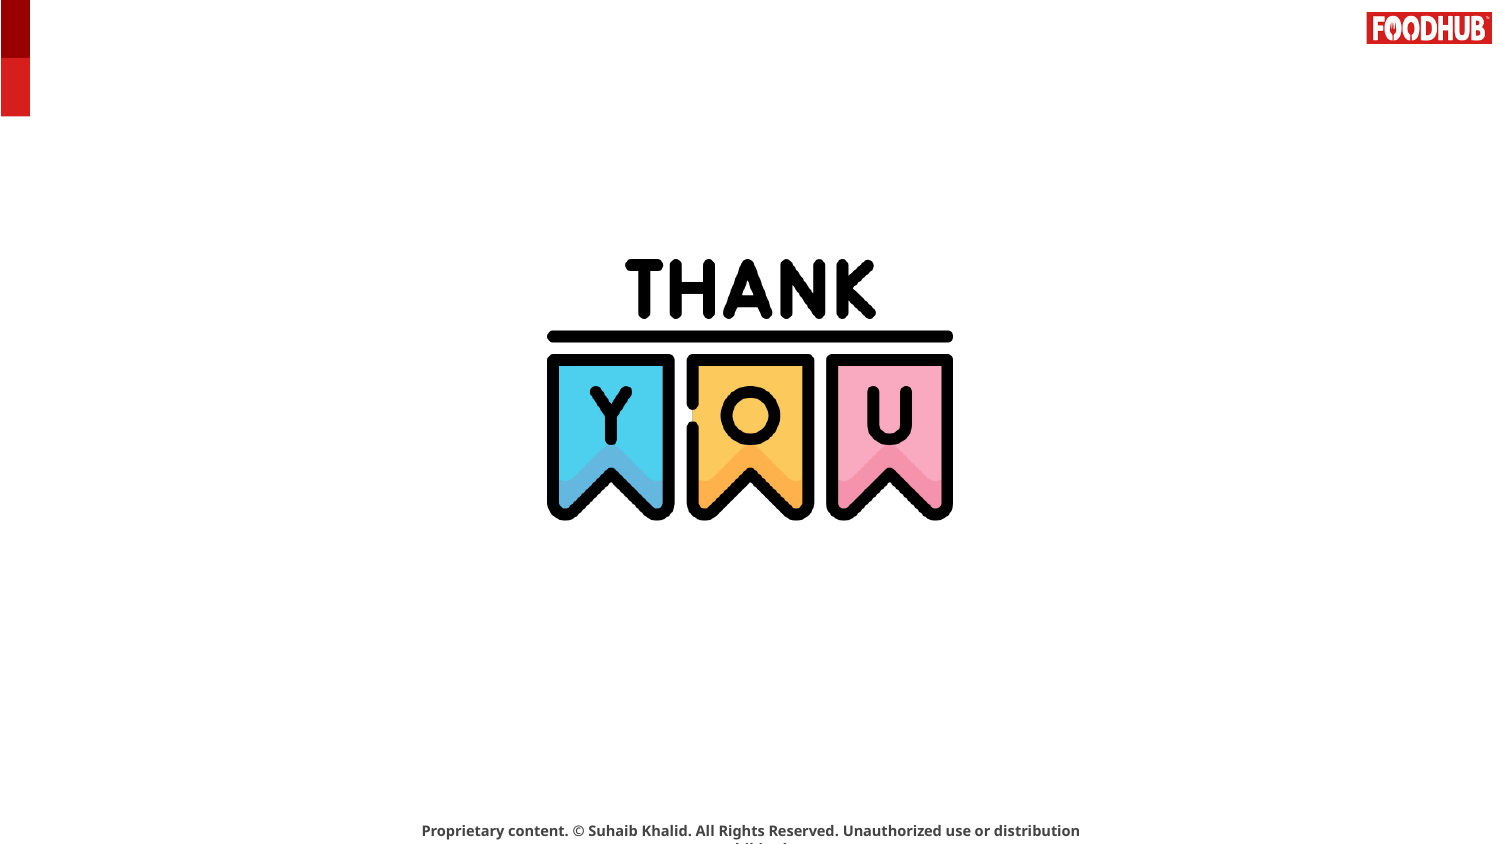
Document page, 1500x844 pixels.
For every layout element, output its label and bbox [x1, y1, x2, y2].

picture [547, 187, 953, 592]
picture [1366, 12, 1492, 44]
